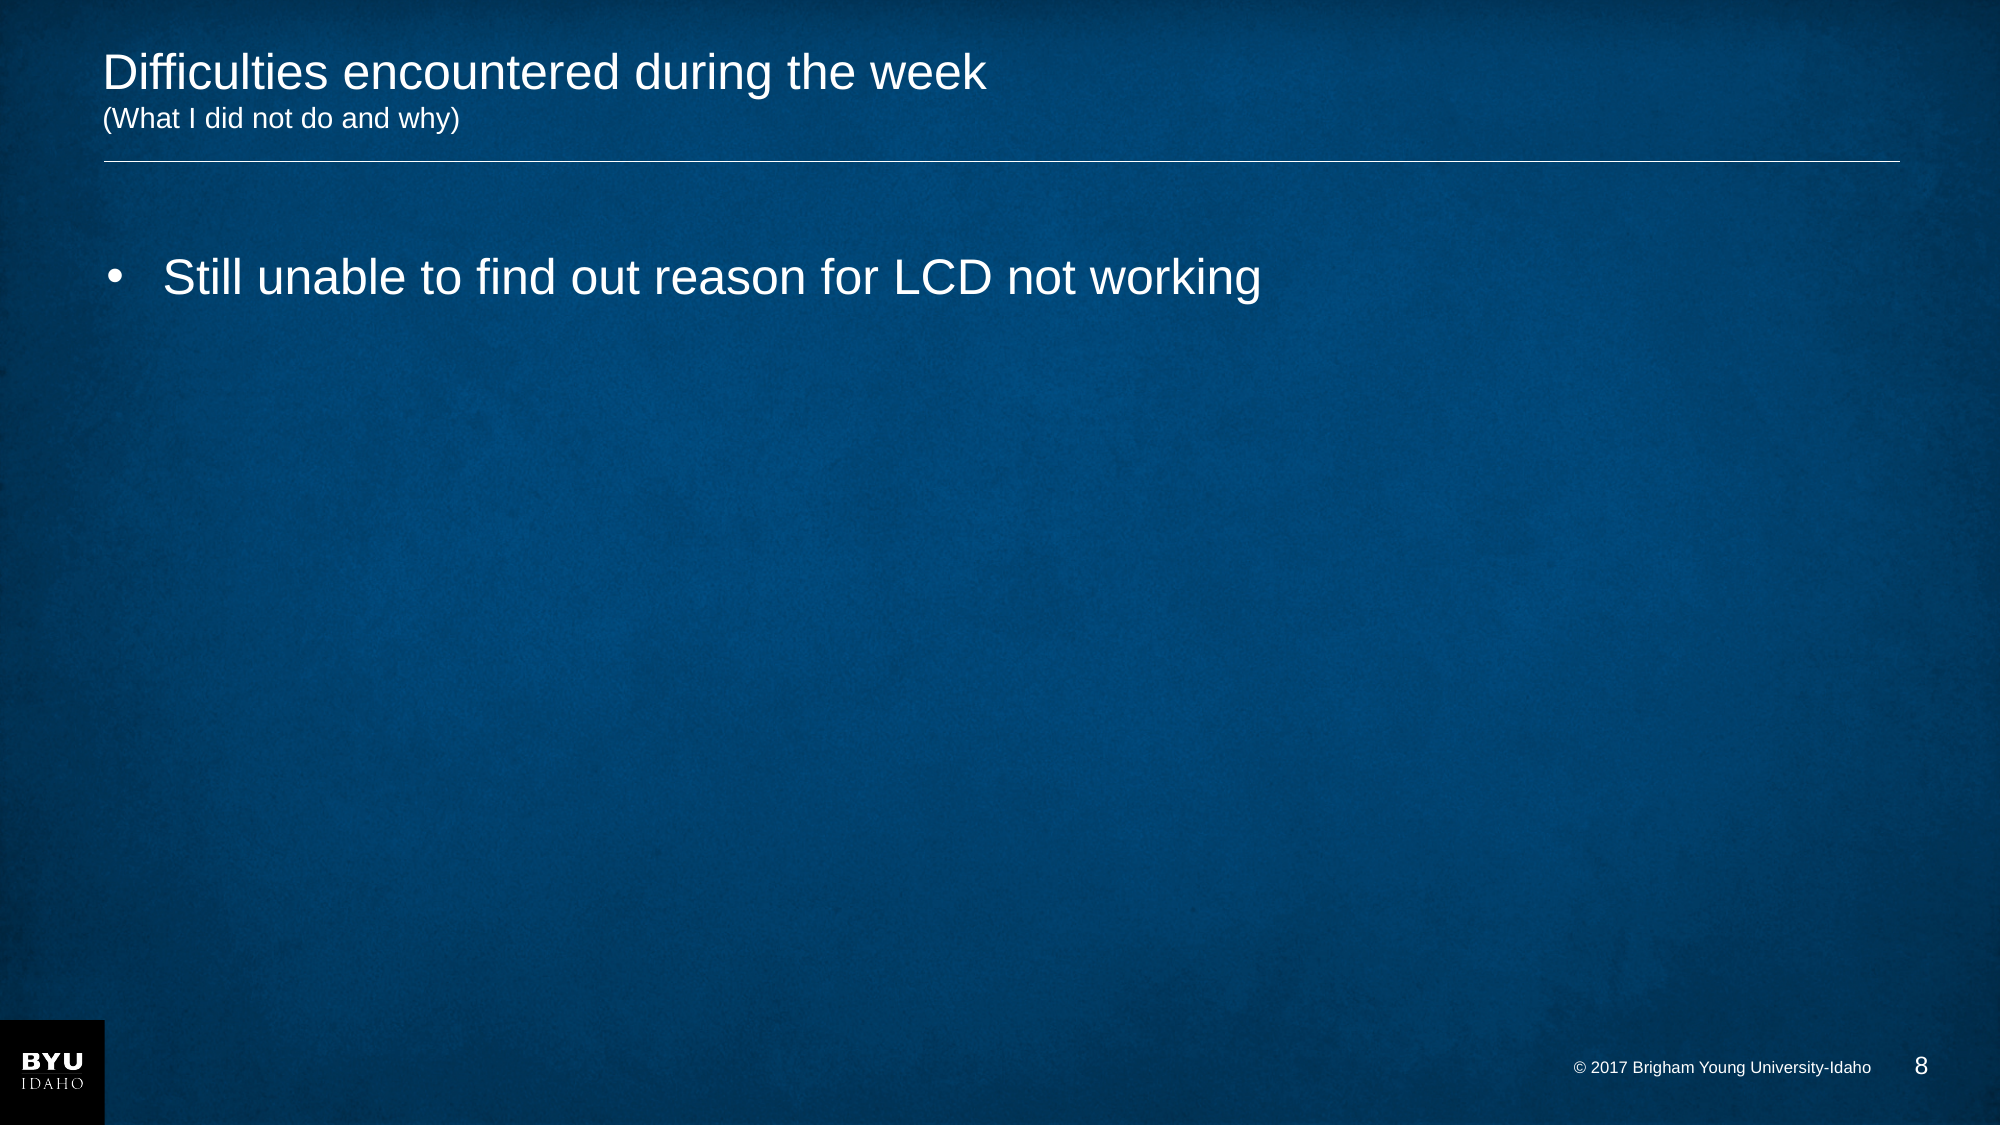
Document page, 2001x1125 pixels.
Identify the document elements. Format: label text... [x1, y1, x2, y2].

title Difficulties encountered during the week (What I did not do and why) [87, 12, 1900, 162]
text_box Still unable to find out reason for LCD not working [91, 237, 1867, 313]
picture [0, 0, 2000, 1125]
